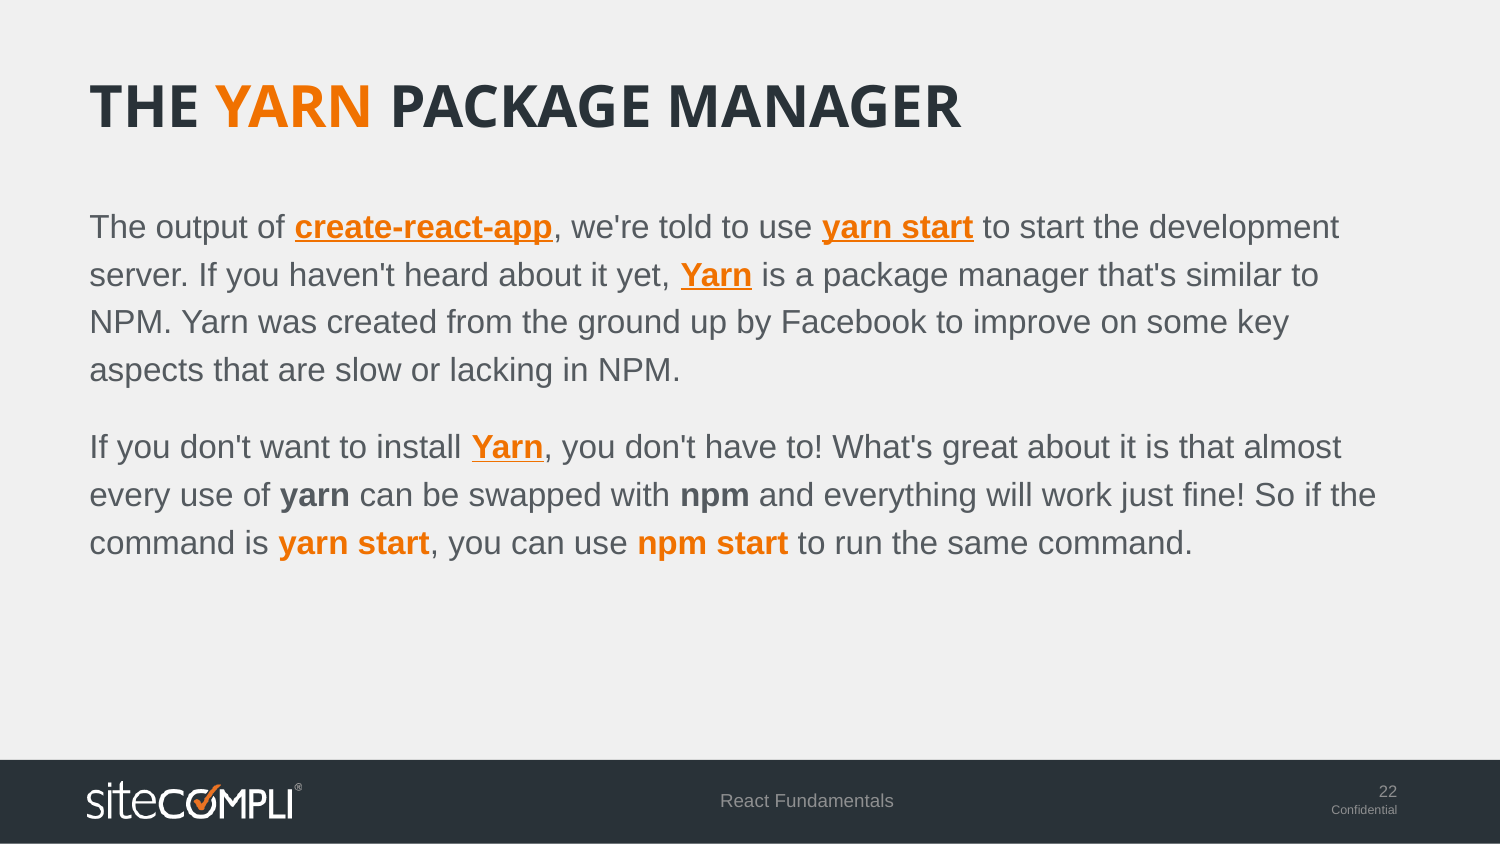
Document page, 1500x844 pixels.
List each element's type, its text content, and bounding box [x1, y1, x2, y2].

slide_number 22 [1325, 781, 1413, 801]
footer React Fundamentals [301, 777, 1313, 822]
title The Yarn Package Manager [89, 46, 1413, 171]
picture [87, 781, 301, 819]
list The output of create-react-app, we're told to use yarn start to start the development server. If you haven't heard about it yet, Yarn is a package manager that's similar to NPM. Yarn was created from the ground up by Facebook to improve on some key aspects that are slow or lacking in NPM. If you don't want to install Yarn, you don't have to! What's great about it is that almost every use of yarn can be swapped with npm and everything will work just fine! So if the command is yarn start, you can use npm start to run the same command. [89, 196, 1413, 697]
